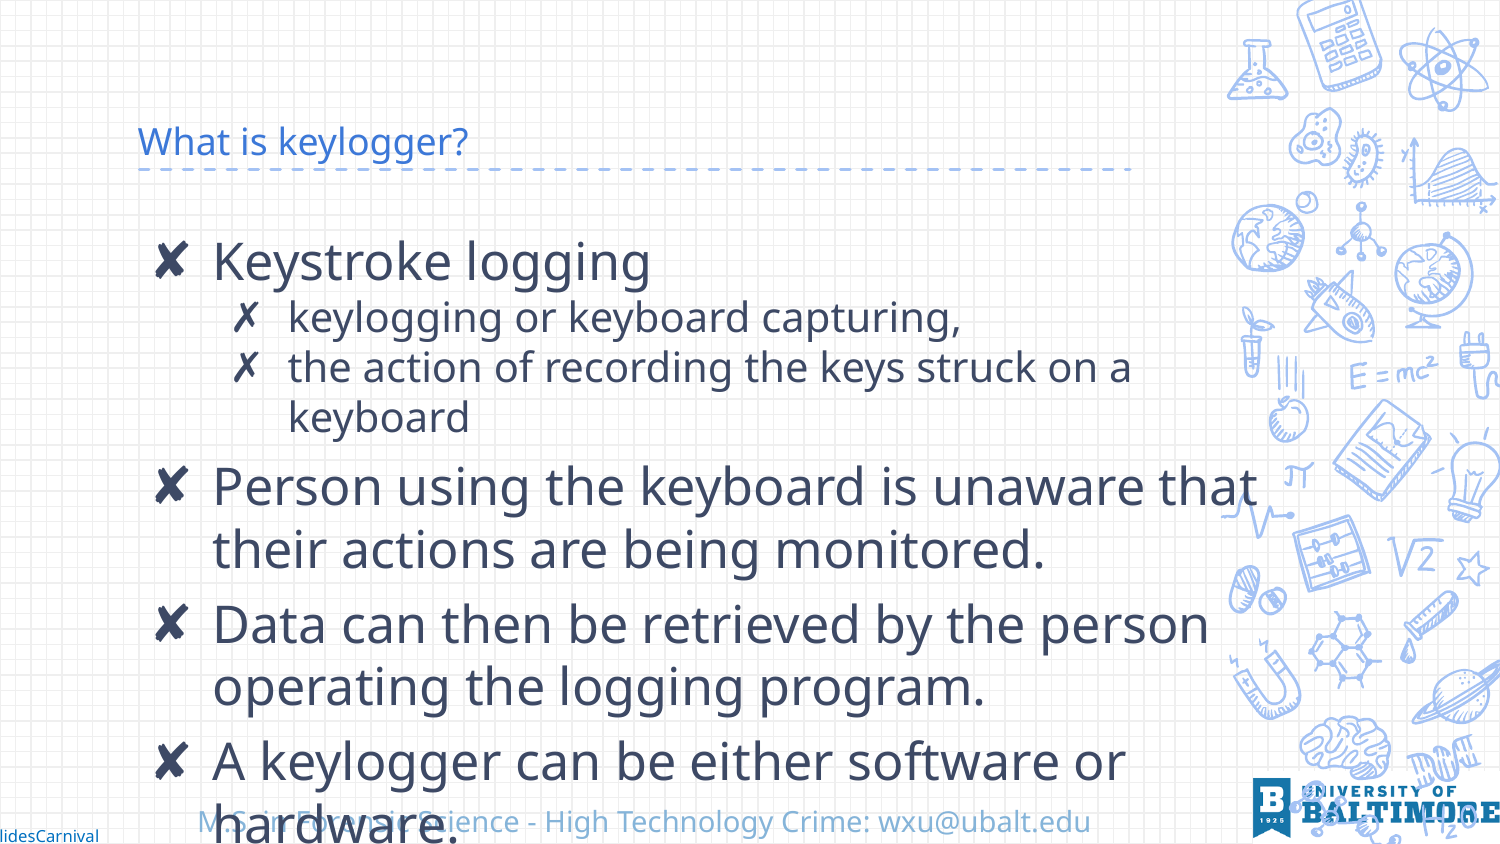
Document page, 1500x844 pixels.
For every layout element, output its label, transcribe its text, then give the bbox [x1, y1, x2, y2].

picture [1336, 771, 1500, 844]
list Keystroke logging keylogging or keyboard capturing, the action of recording the keys struck on a keyboard Person using the keyboard is unaware that their actions are being monitored. Data can then be retrieved by the person operating the logging program. A keylogger can be either software or hardware. [122, 213, 1336, 806]
title What is keylogger? [122, 36, 1130, 178]
picture [1365, 817, 1376, 833]
picture [1253, 806, 1371, 844]
picture [1327, 813, 1336, 822]
